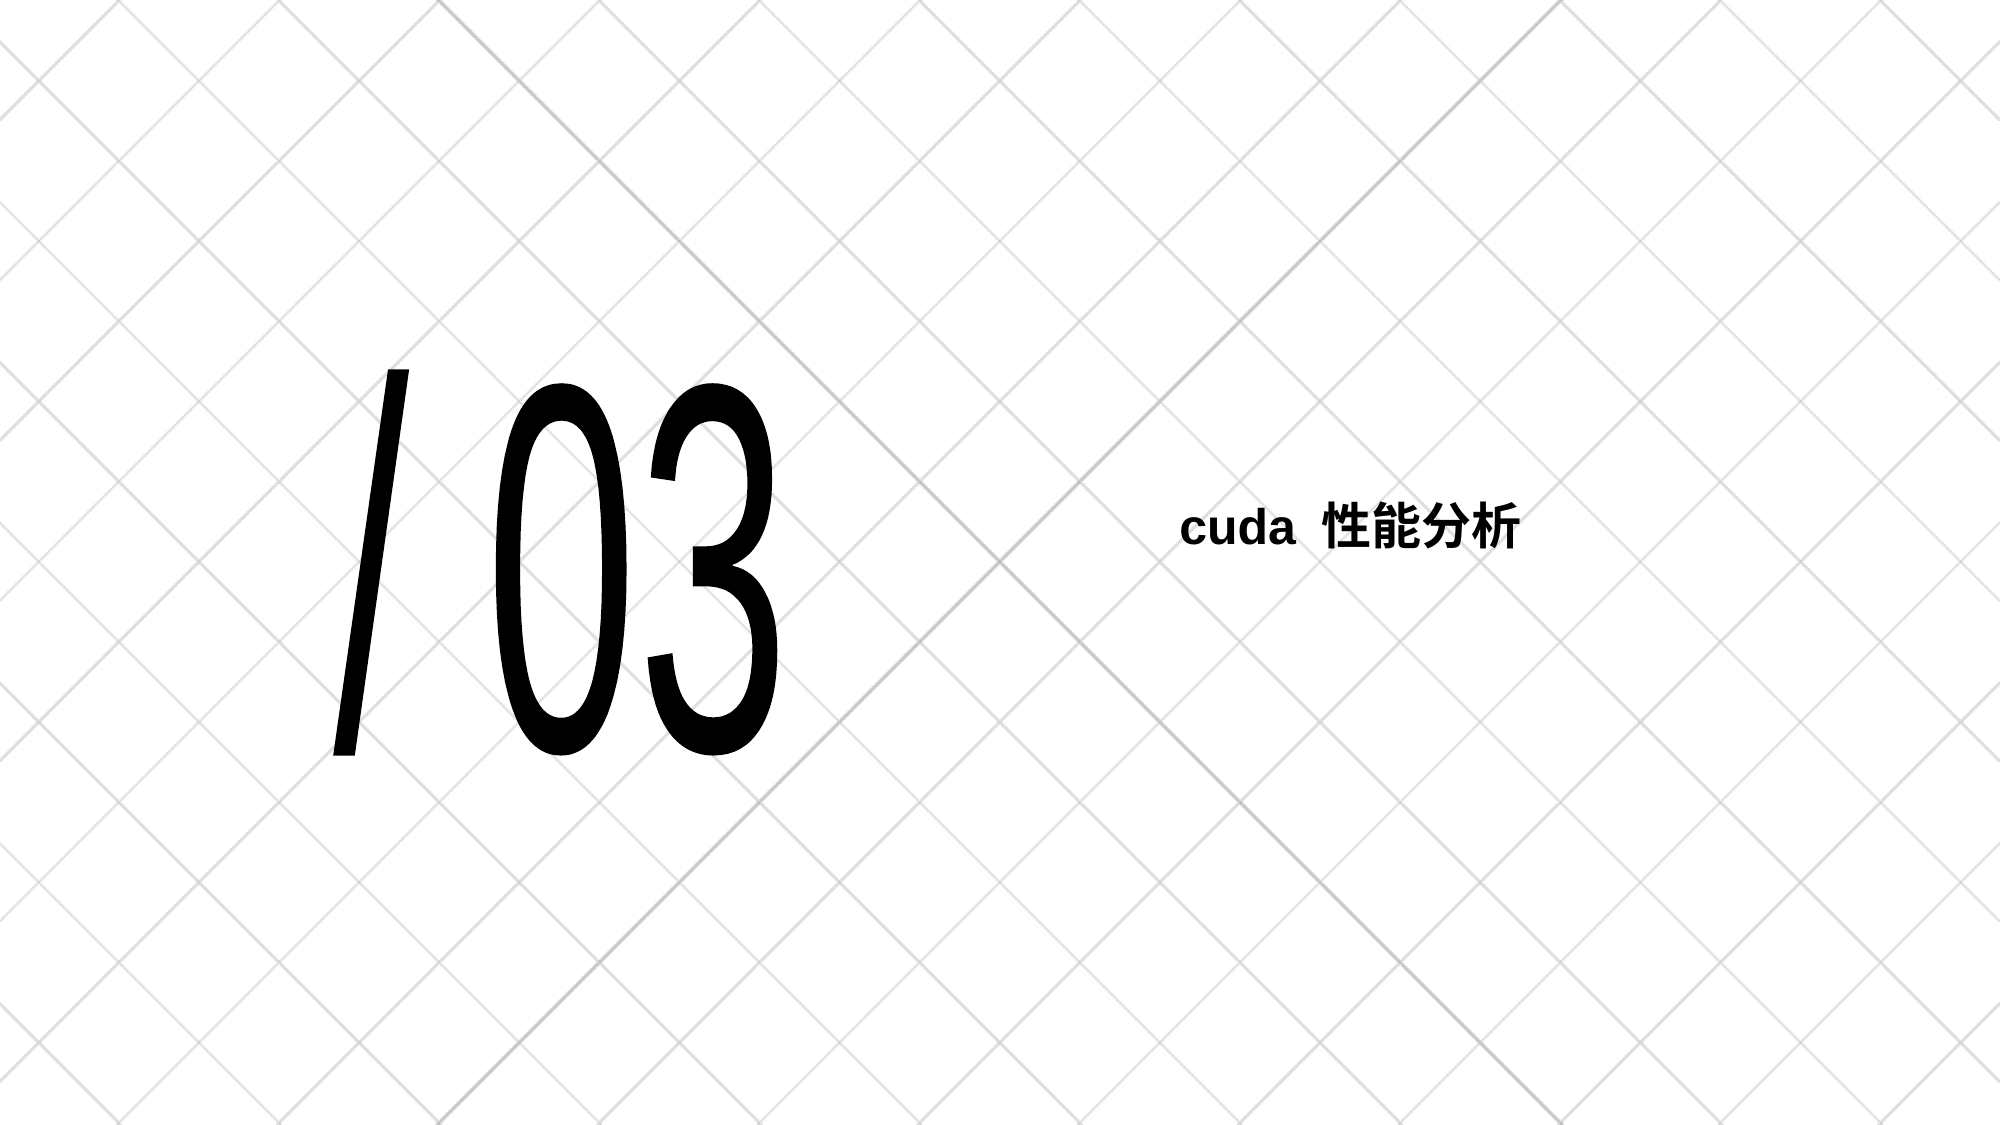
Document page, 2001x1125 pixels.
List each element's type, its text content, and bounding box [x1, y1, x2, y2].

picture [0, 0, 2000, 1125]
title cuda 性能分析 [1164, 415, 1889, 563]
